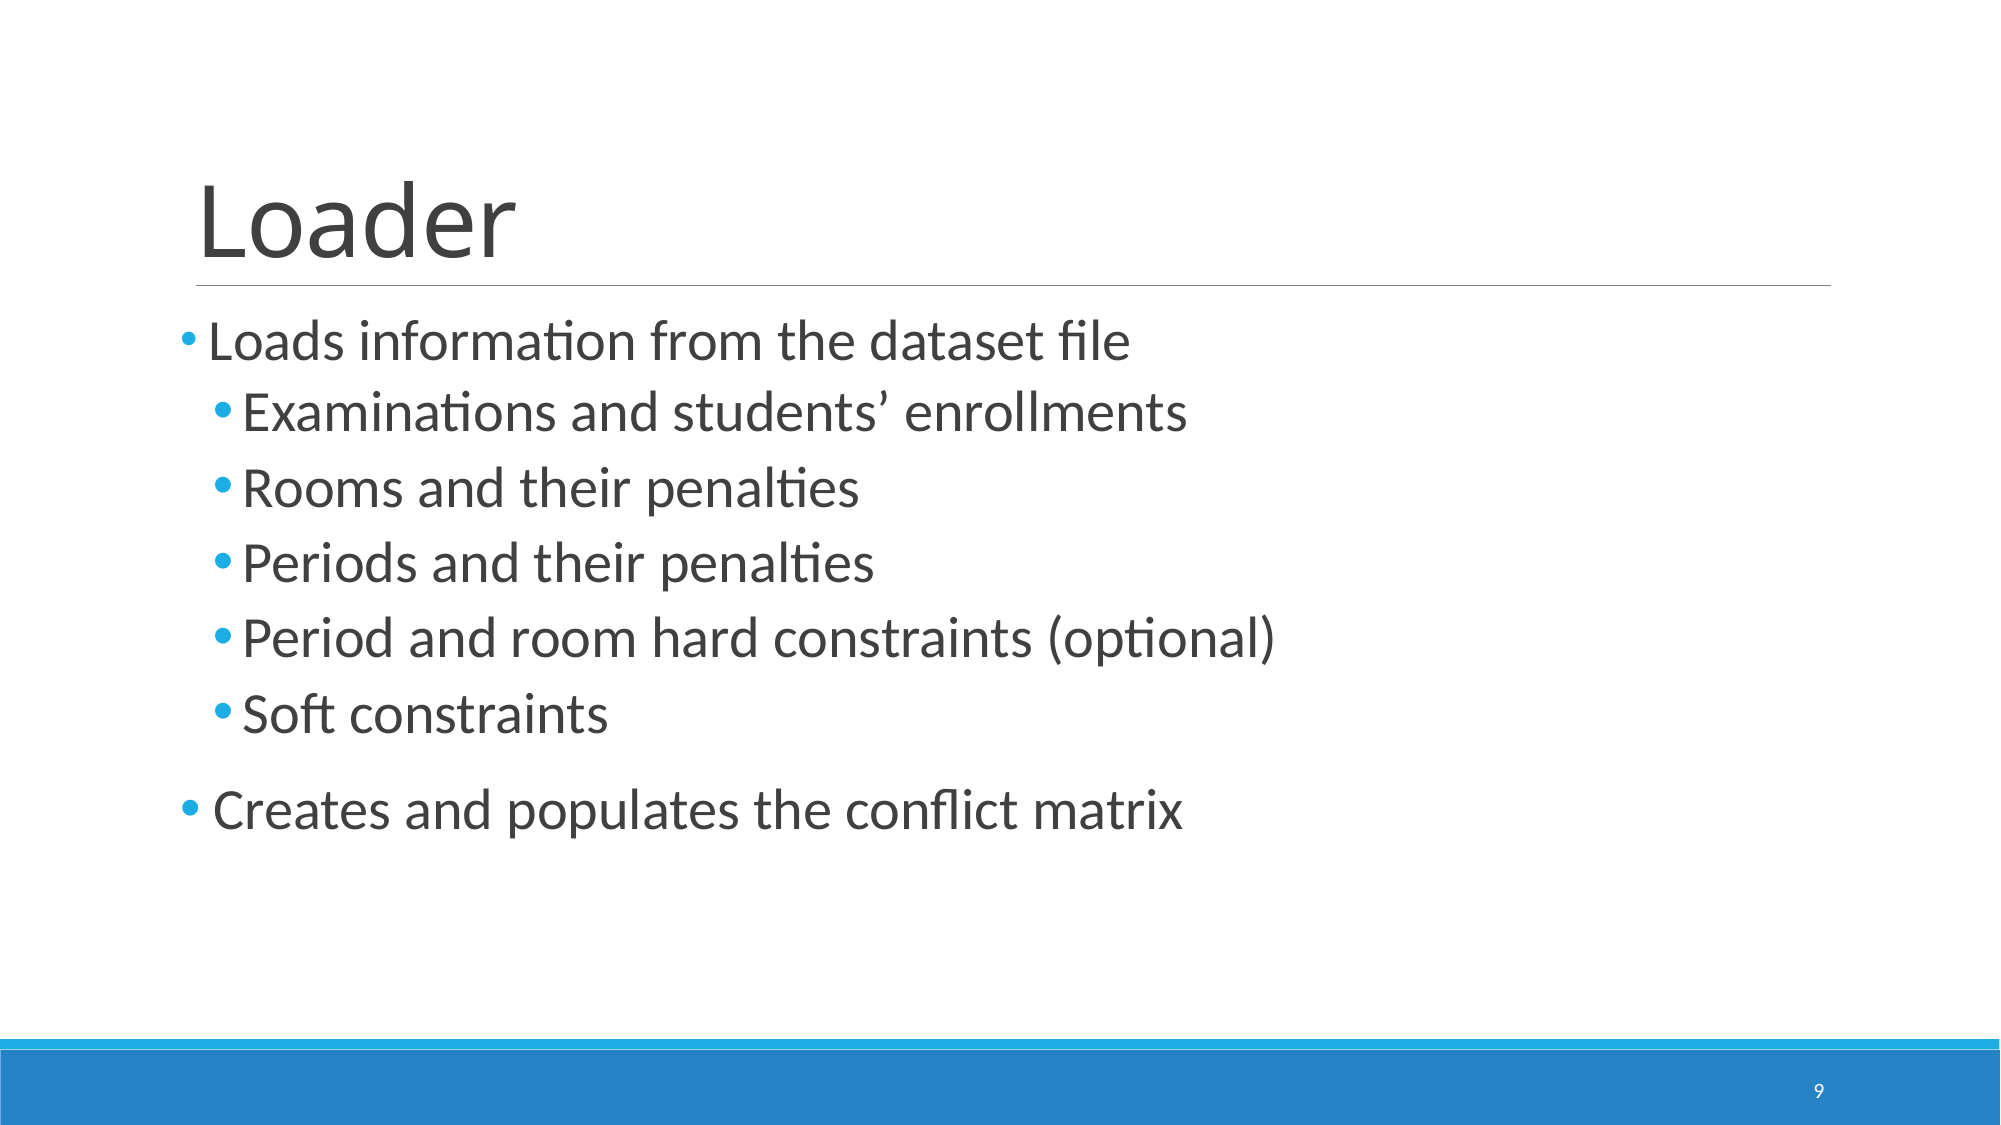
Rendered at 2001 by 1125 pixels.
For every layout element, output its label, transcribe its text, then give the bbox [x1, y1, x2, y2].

list Loads information from the dataset file Examinations and students’ enrollments Rooms and their penalties Periods and their penalties Period and room hard constraints (optional) Soft constraints Creates and populates the conflict matrix [180, 302, 1830, 963]
slide_number 9 [1624, 1059, 1840, 1120]
title Loader [180, 47, 1830, 285]
